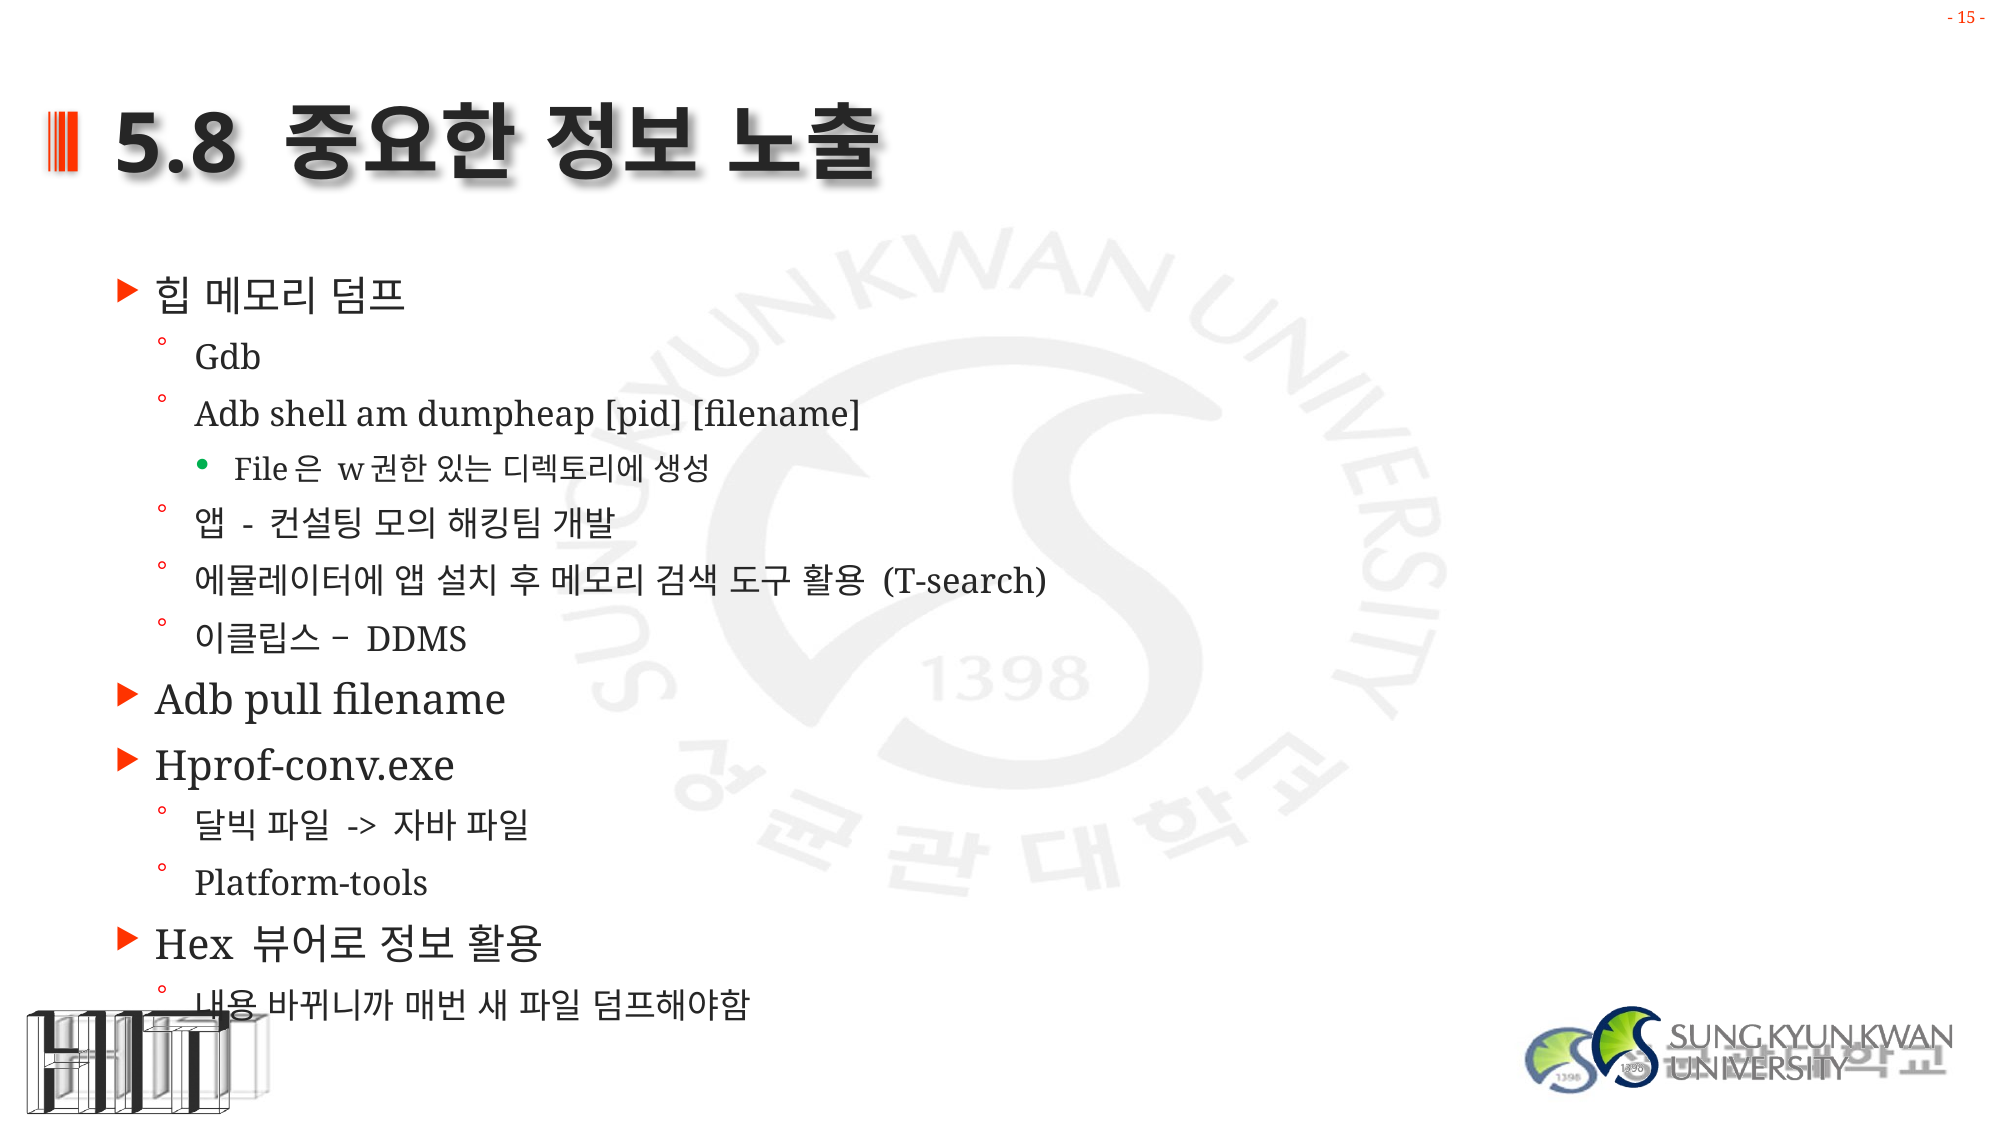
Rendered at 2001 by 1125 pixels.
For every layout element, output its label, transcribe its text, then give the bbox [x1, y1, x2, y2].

picture [16, 1002, 237, 1121]
picture [1555, 976, 1994, 1118]
title 5.8 중요한 정보 노출 [99, 45, 1900, 233]
list 힙 메모리 덤프 Gdb Adb shell am dumpheap [pid] [filename] File은 w권한 있는 디렉토리에 생성 앱 - 컨설팅 모의 해킹팀 개발 에뮬레이터에 앱 설치 후 메모리 검색 도구 활용 (T-search) 이클립스 – DDMS Adb pull filename Hprof-conv.exe 달빅 파일 -> 자바 파일 Platform-tools Hex 뷰어로 정보 활용 내용 바뀌니까 매번 새 파일 덤프해야함 [99, 262, 1900, 1035]
